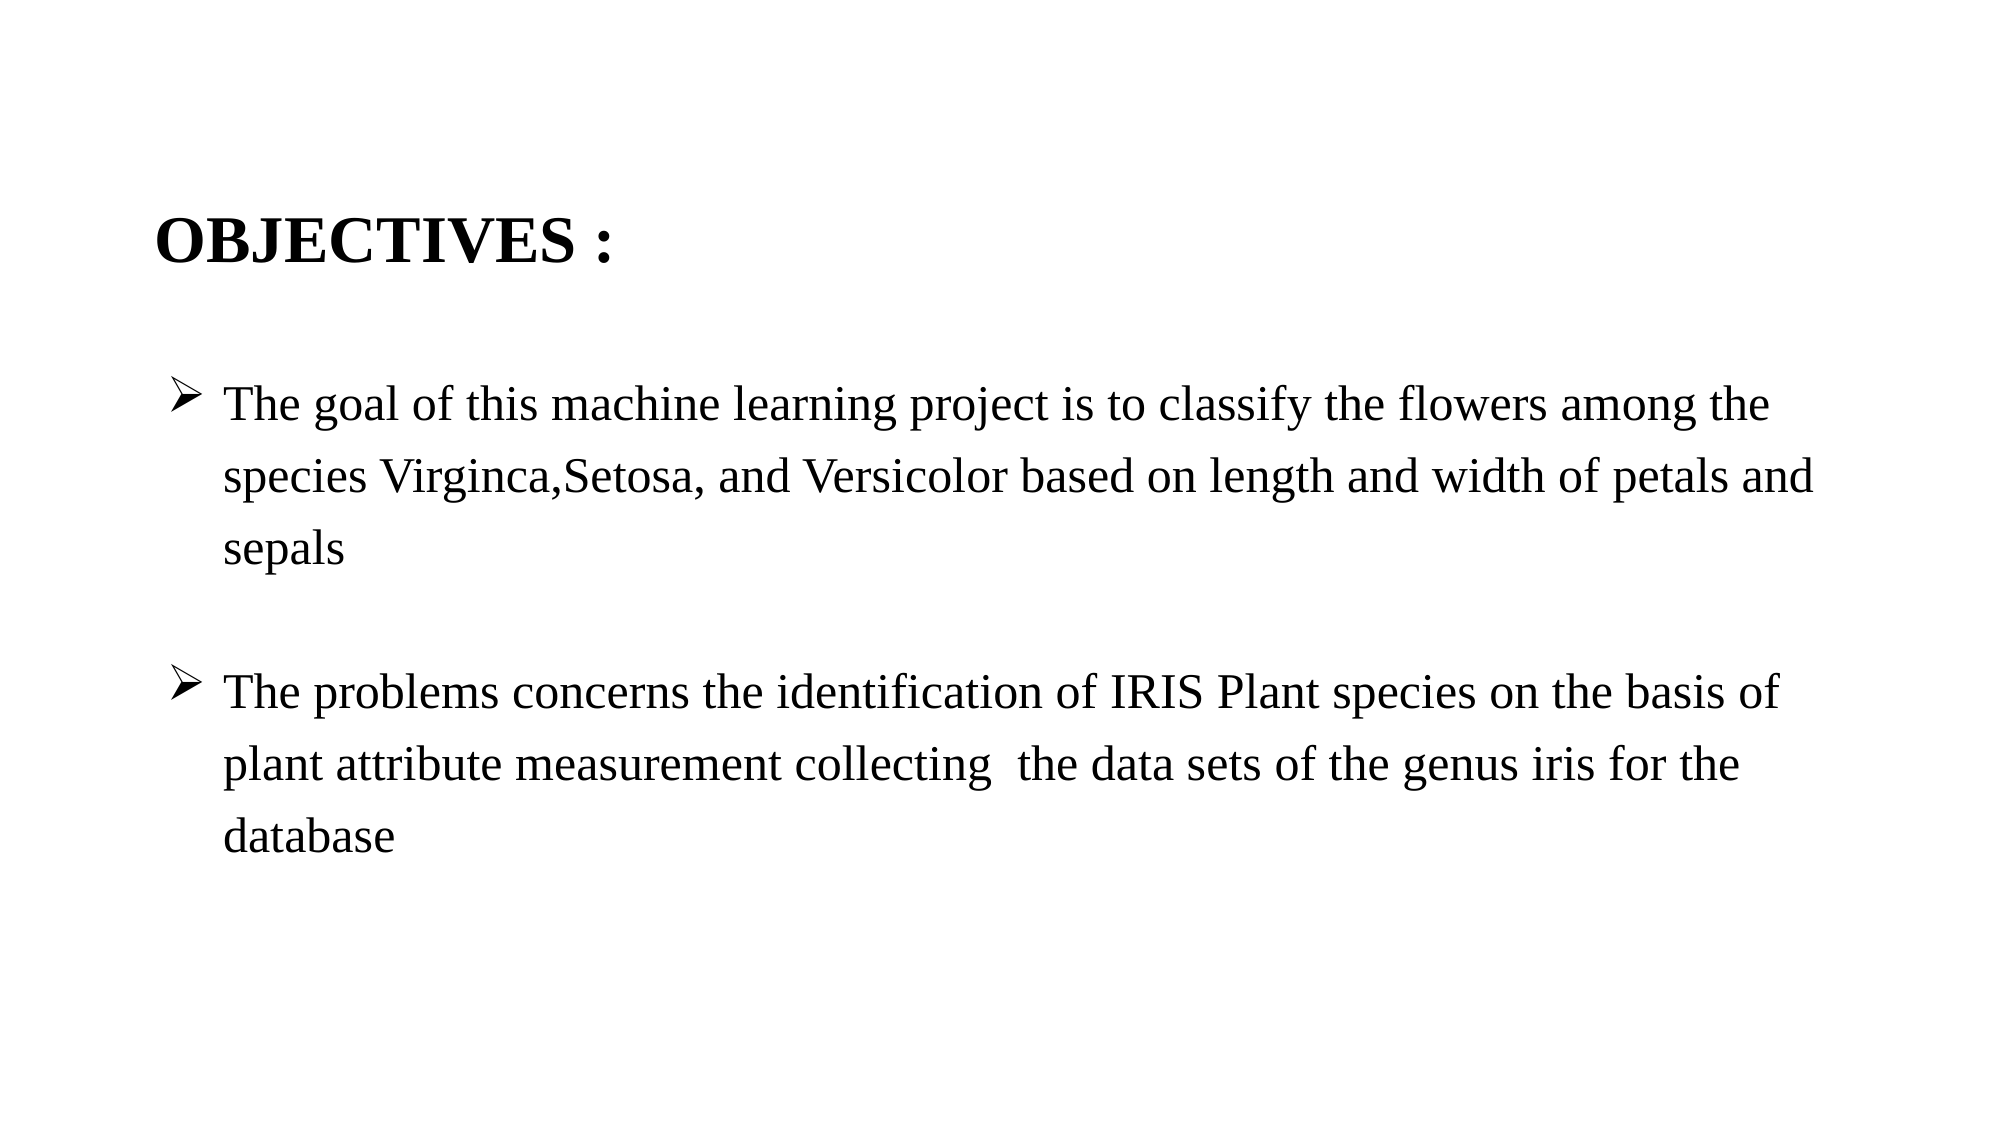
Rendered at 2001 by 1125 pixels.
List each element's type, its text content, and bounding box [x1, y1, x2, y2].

text_box OBJECTIVES : [139, 188, 1525, 283]
text_box The goal of this machine learning project is to classify the flowers among the species Virginca,Setosa, and Versicolor based on length and width of petals and sepals The problems concerns the identification of IRIS Plant species on the basis of plant attribute measurement collecting the data sets of the genus iris for the database [152, 291, 1873, 870]
